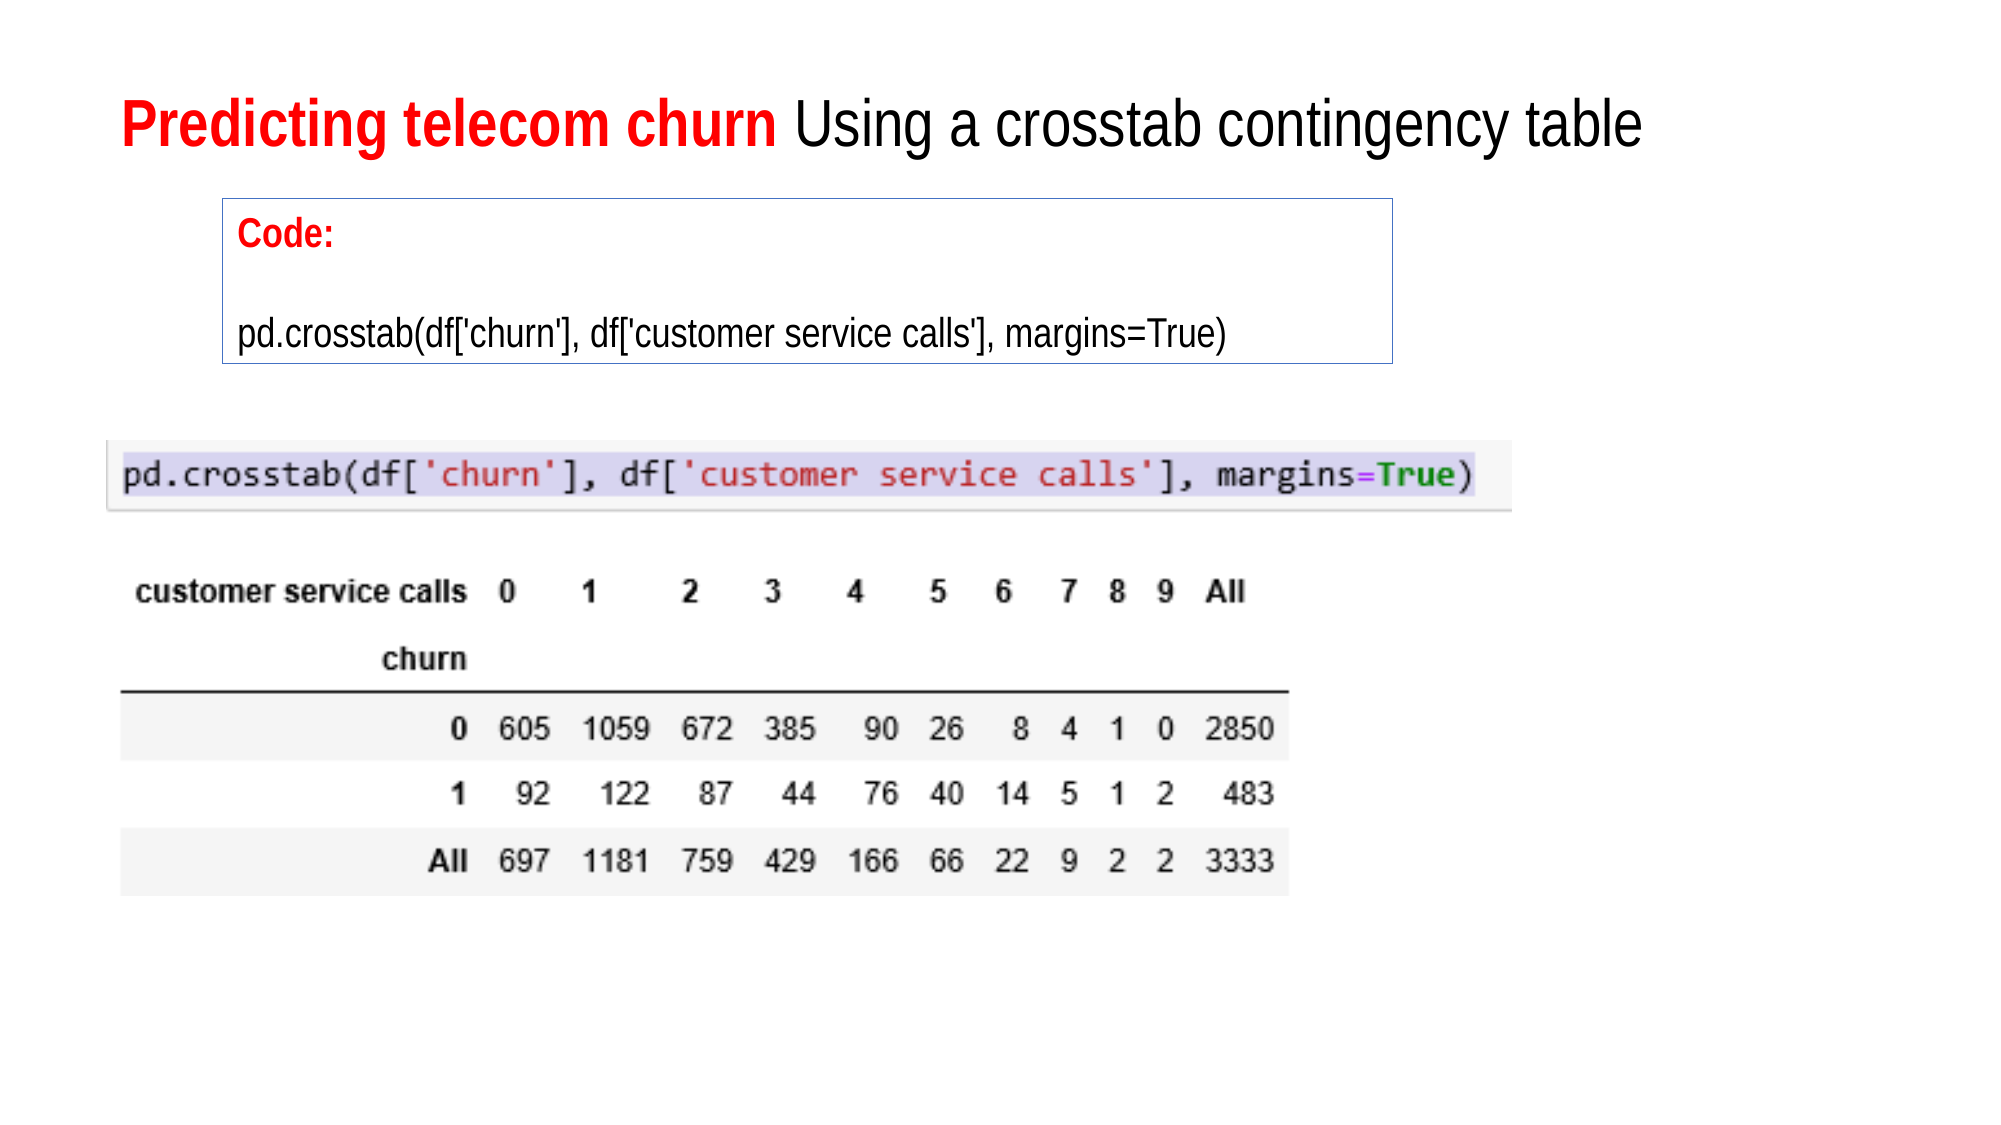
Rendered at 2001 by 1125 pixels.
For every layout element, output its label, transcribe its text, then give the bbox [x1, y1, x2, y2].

title Predicting telecom churn Using a crosstab contingency table [106, 52, 1832, 197]
text_box Code: pd.crosstab(df['churn'], df['customer service calls'], margins=True) [222, 198, 1393, 364]
picture [106, 440, 1512, 896]
